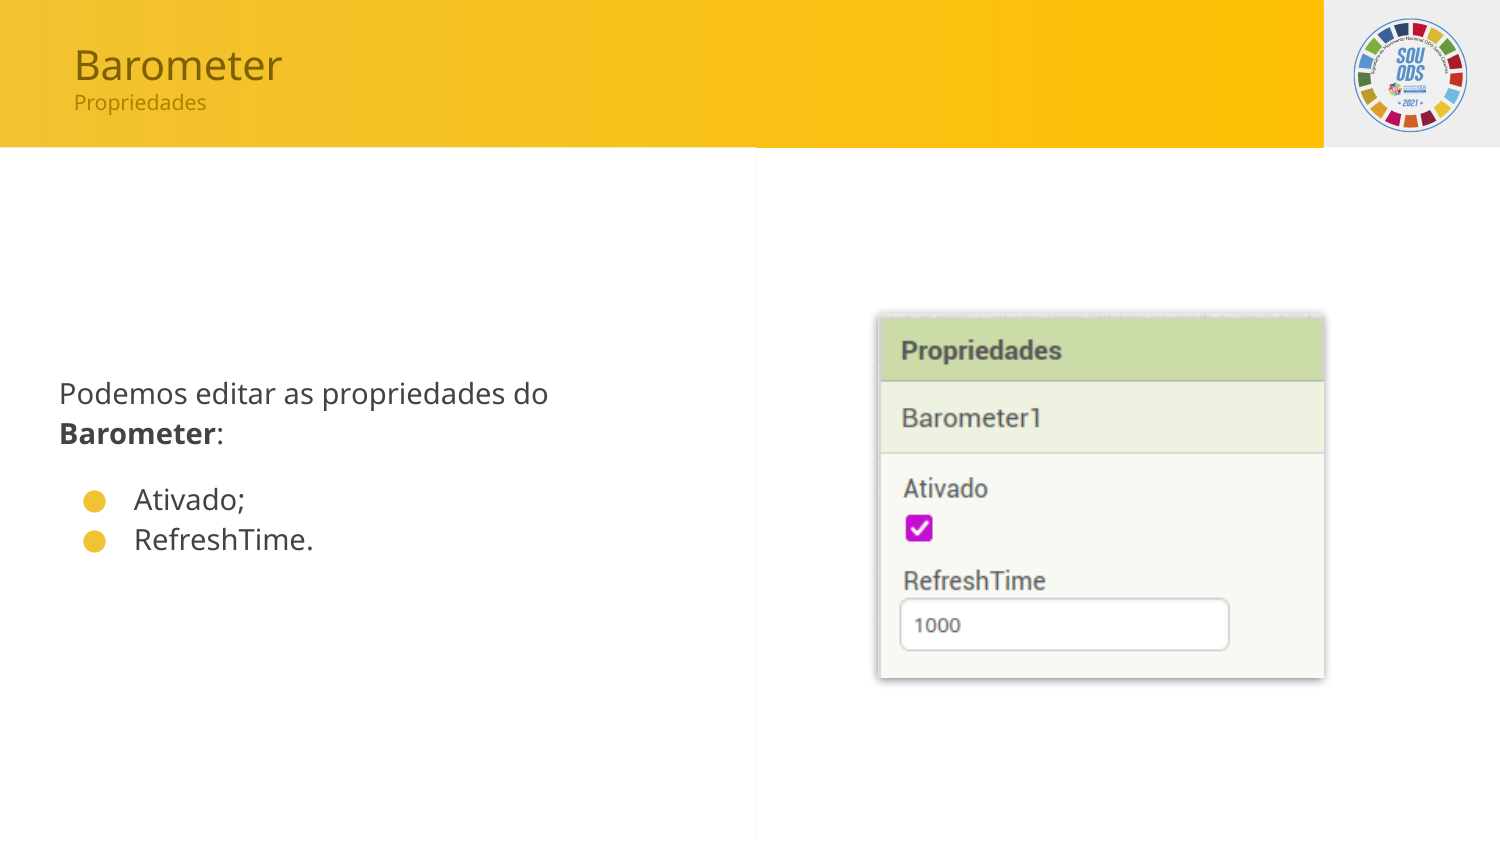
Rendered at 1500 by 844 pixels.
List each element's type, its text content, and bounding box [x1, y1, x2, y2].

picture [1350, 12, 1474, 136]
title Barometer [59, 23, 1324, 70]
subtitle Propriedades [59, 70, 1324, 131]
list Podemos editar as propriedades do Barometer: Ativado; RefreshTime. [0, 147, 756, 844]
picture [878, 313, 1324, 679]
